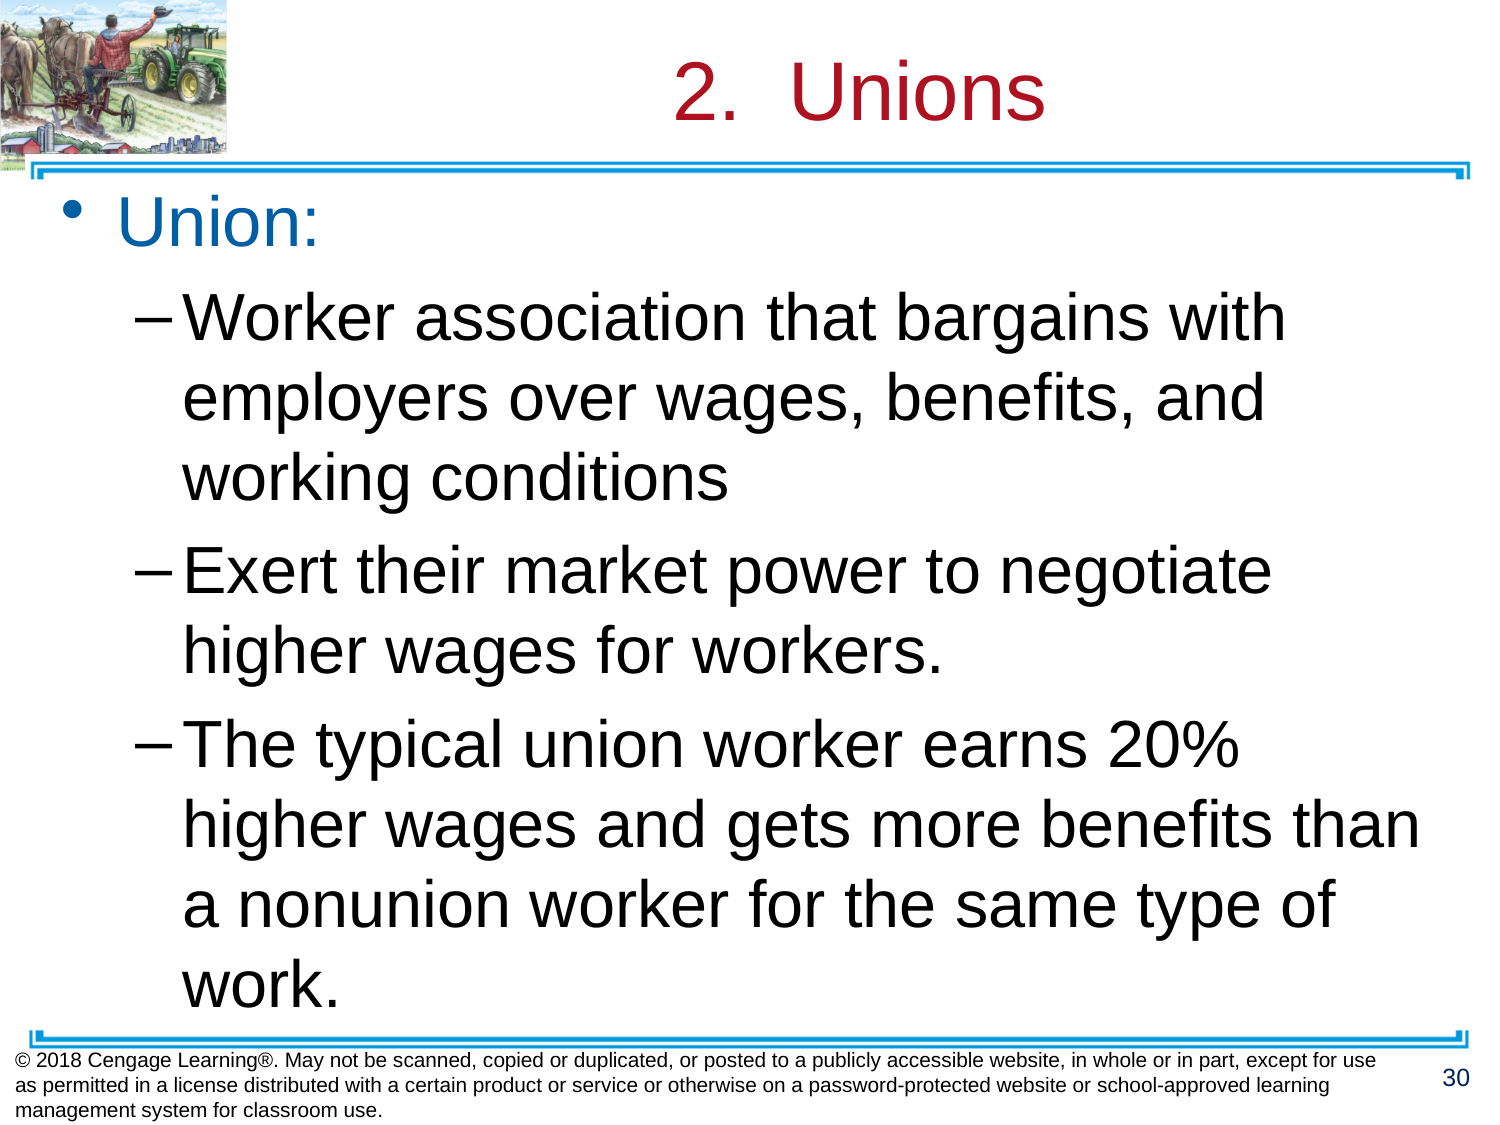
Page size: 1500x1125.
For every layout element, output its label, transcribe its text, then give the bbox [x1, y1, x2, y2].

picture [25, 1024, 45, 1043]
footer © 2018 Cengage Learning®. May not be scanned, copied or duplicated, or posted to a publicly accessible website, in whole or in part, except for use as permitted in a license distributed with a certain product or service or otherwise on a password-protected website or school-approved learning management system for classroom use. [0, 1043, 1412, 1125]
picture [1455, 1024, 1475, 1053]
title 2. Unions [219, 16, 1500, 158]
slide_number 30 [1412, 1052, 1500, 1117]
picture [0, 0, 1475, 186]
list Union: Worker association that bargains with employers over wages, benefits, and working conditions Exert their market power to negotiate higher wages for workers. The typical union worker earns 20% higher wages and gets more benefits than a nonunion worker for the same type of work. [45, 168, 1455, 1055]
